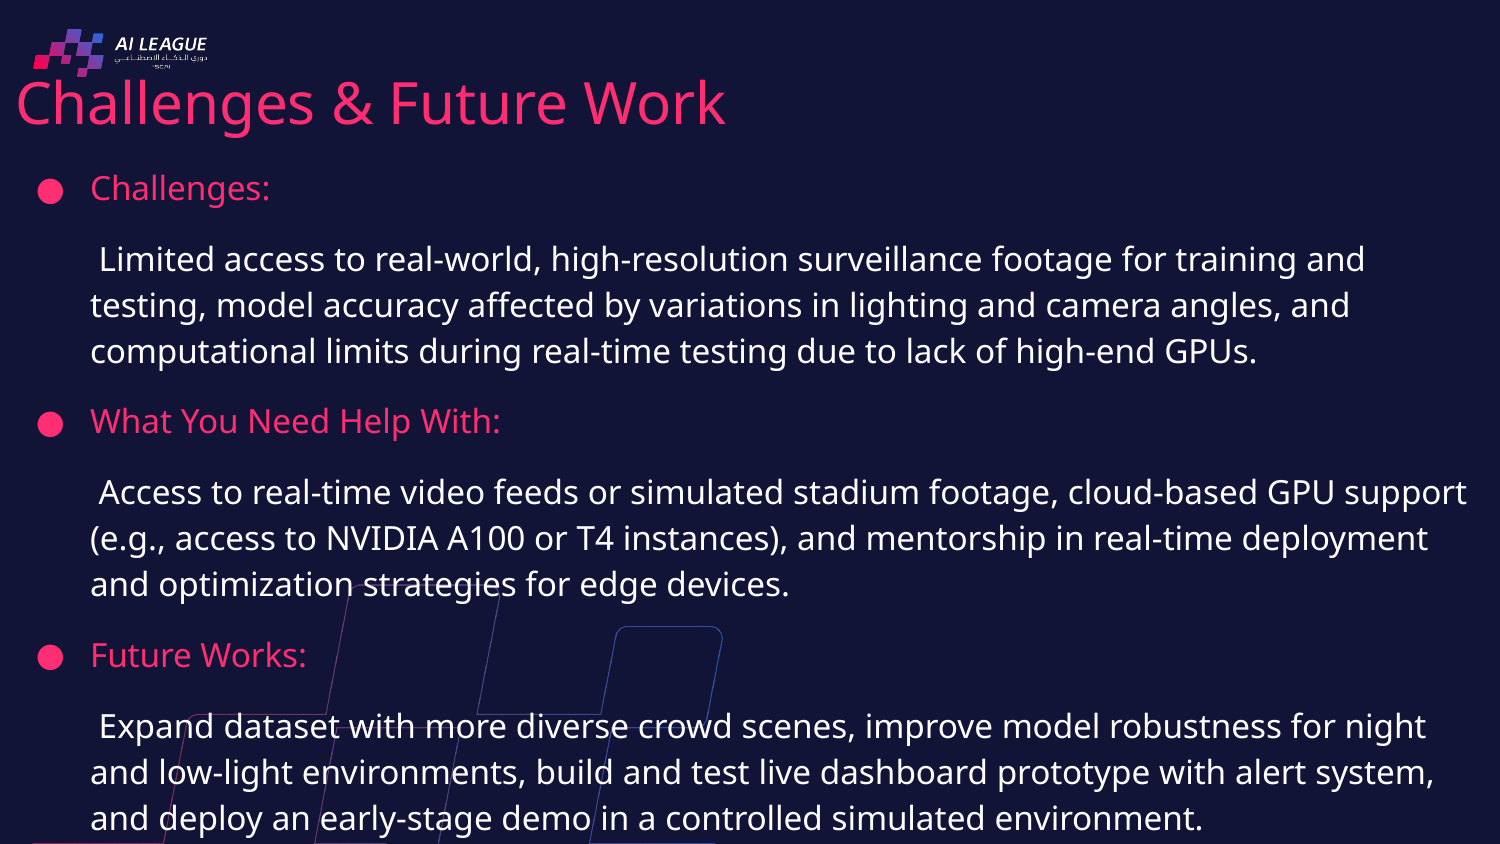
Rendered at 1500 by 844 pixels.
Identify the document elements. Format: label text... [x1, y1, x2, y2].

picture [33, 29, 207, 51]
text_box Challenges & Future Work Challenges: Limited access to real-world, high-resolution surveillance footage for training and testing, model accuracy affected by variations in lighting and camera angles, and computational limits during real-time testing due to lack of high-end GPUs. What You Need Help With: Access to real-time video feeds or simulated stadium footage, cloud-based GPU support (e.g., access to NVIDIA A100 or T4 instances), and mentorship in real-time deployment and optimization strategies for edge devices. Future Works: Expand dataset with more diverse crowd scenes, improve model robustness for night and low-light environments, build and test live dashboard prototype with alert system, and deploy an early-stage demo in a controlled simulated environment. [0, 51, 1500, 844]
